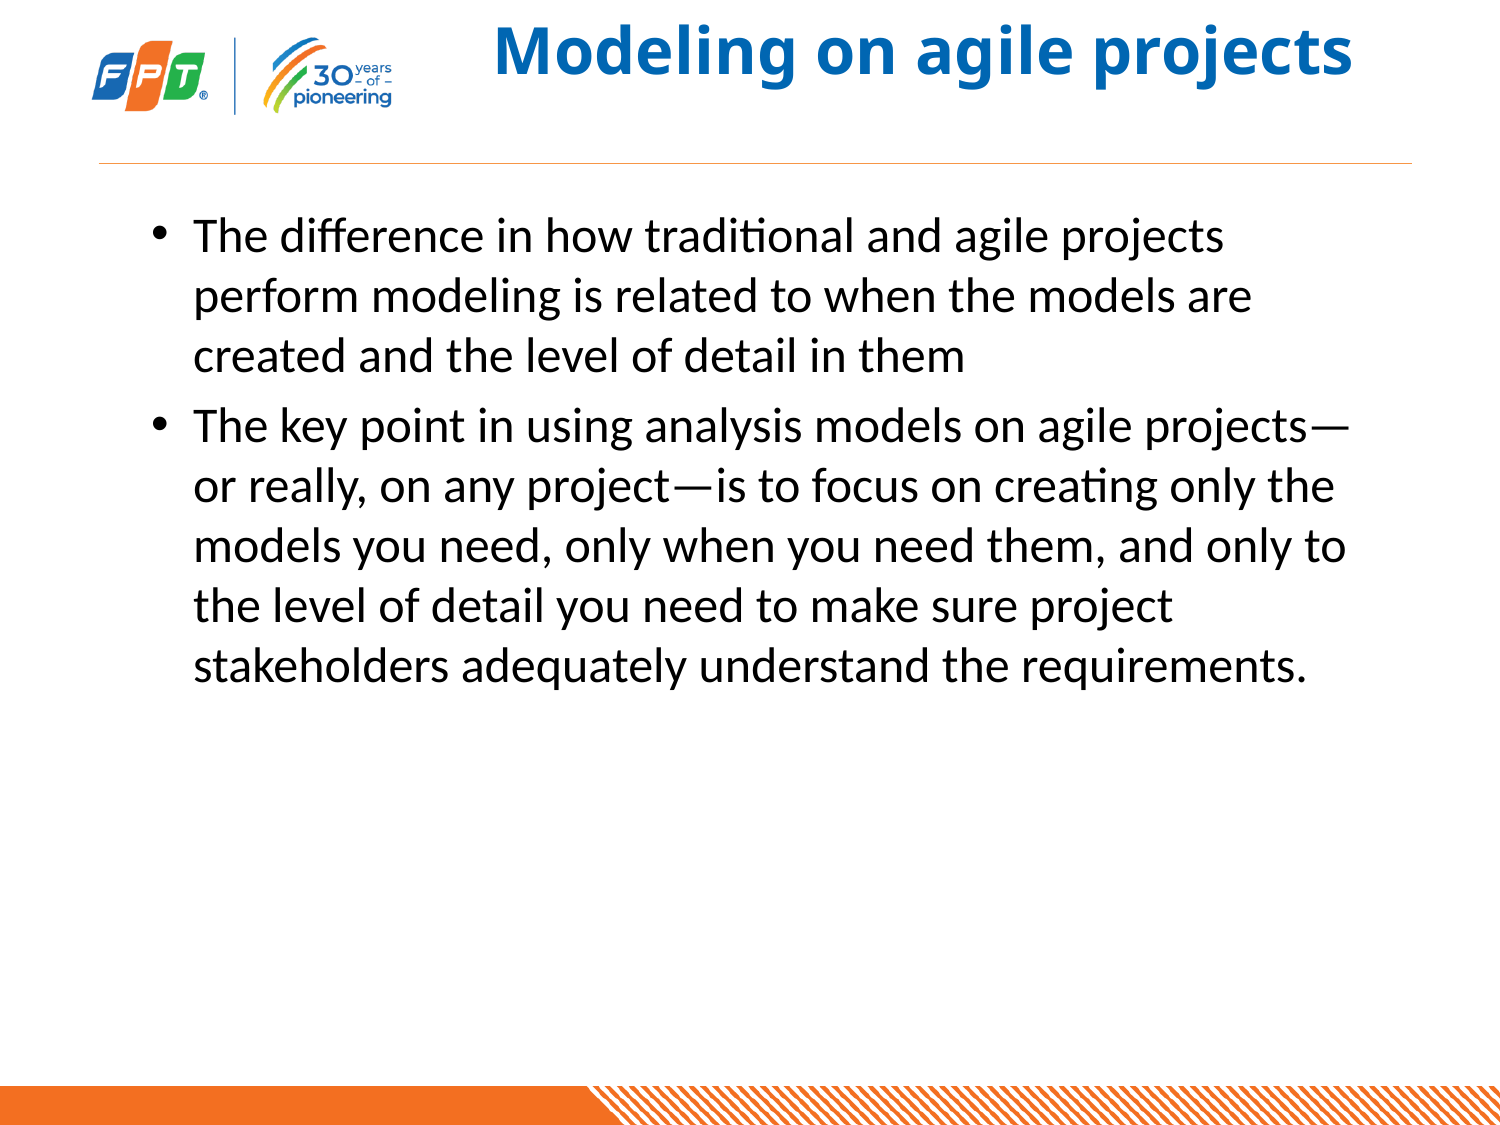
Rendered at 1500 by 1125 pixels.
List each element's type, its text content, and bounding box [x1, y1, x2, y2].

title Modeling on agile projects [365, 1, 1483, 175]
picture [0, 1086, 1500, 1125]
list The difference in how traditional and agile projects perform modeling is related to when the models are created and the level of detail in them The key point in using analysis models on agile projects—or really, on any project—is to focus on creating only the models you need, only when you need them, and only to the level of detail you need to make sure project stakeholders adequately understand the requirements. [136, 195, 1412, 968]
picture [56, 6, 365, 146]
